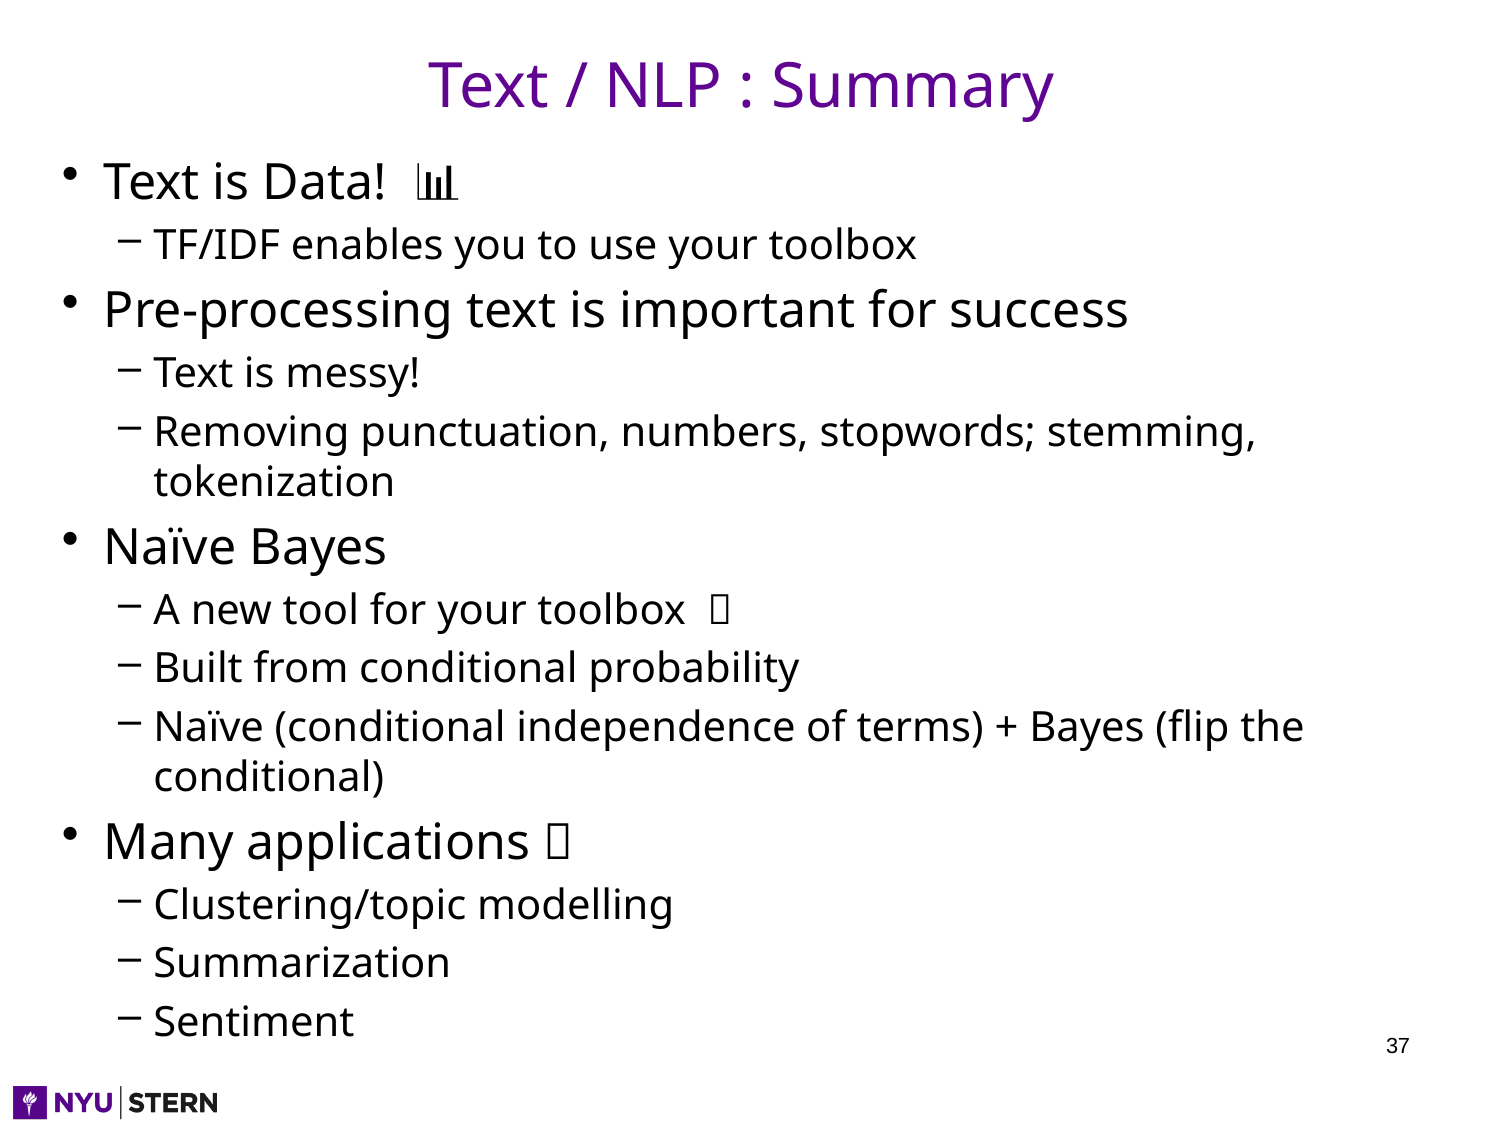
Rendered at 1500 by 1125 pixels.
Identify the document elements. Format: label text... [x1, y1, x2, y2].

list Text is Data! 📊 TF/IDF enables you to use your toolbox Pre-processing text is important for success 👩‍💻 Text is messy! Removing punctuation, numbers, stopwords; stemming, tokenization Naïve Bayes A new tool for your toolbox 🧰 Built from conditional probability Naïve (conditional independence of terms) + Bayes (flip the conditional) Many applications 📱 Clustering/topic modelling Summarization Sentiment [46, 142, 1500, 1025]
picture [0, 1038, 230, 1125]
slide_number 37 [1074, 1024, 1426, 1103]
title Text / NLP : Summary [75, 22, 1425, 142]
